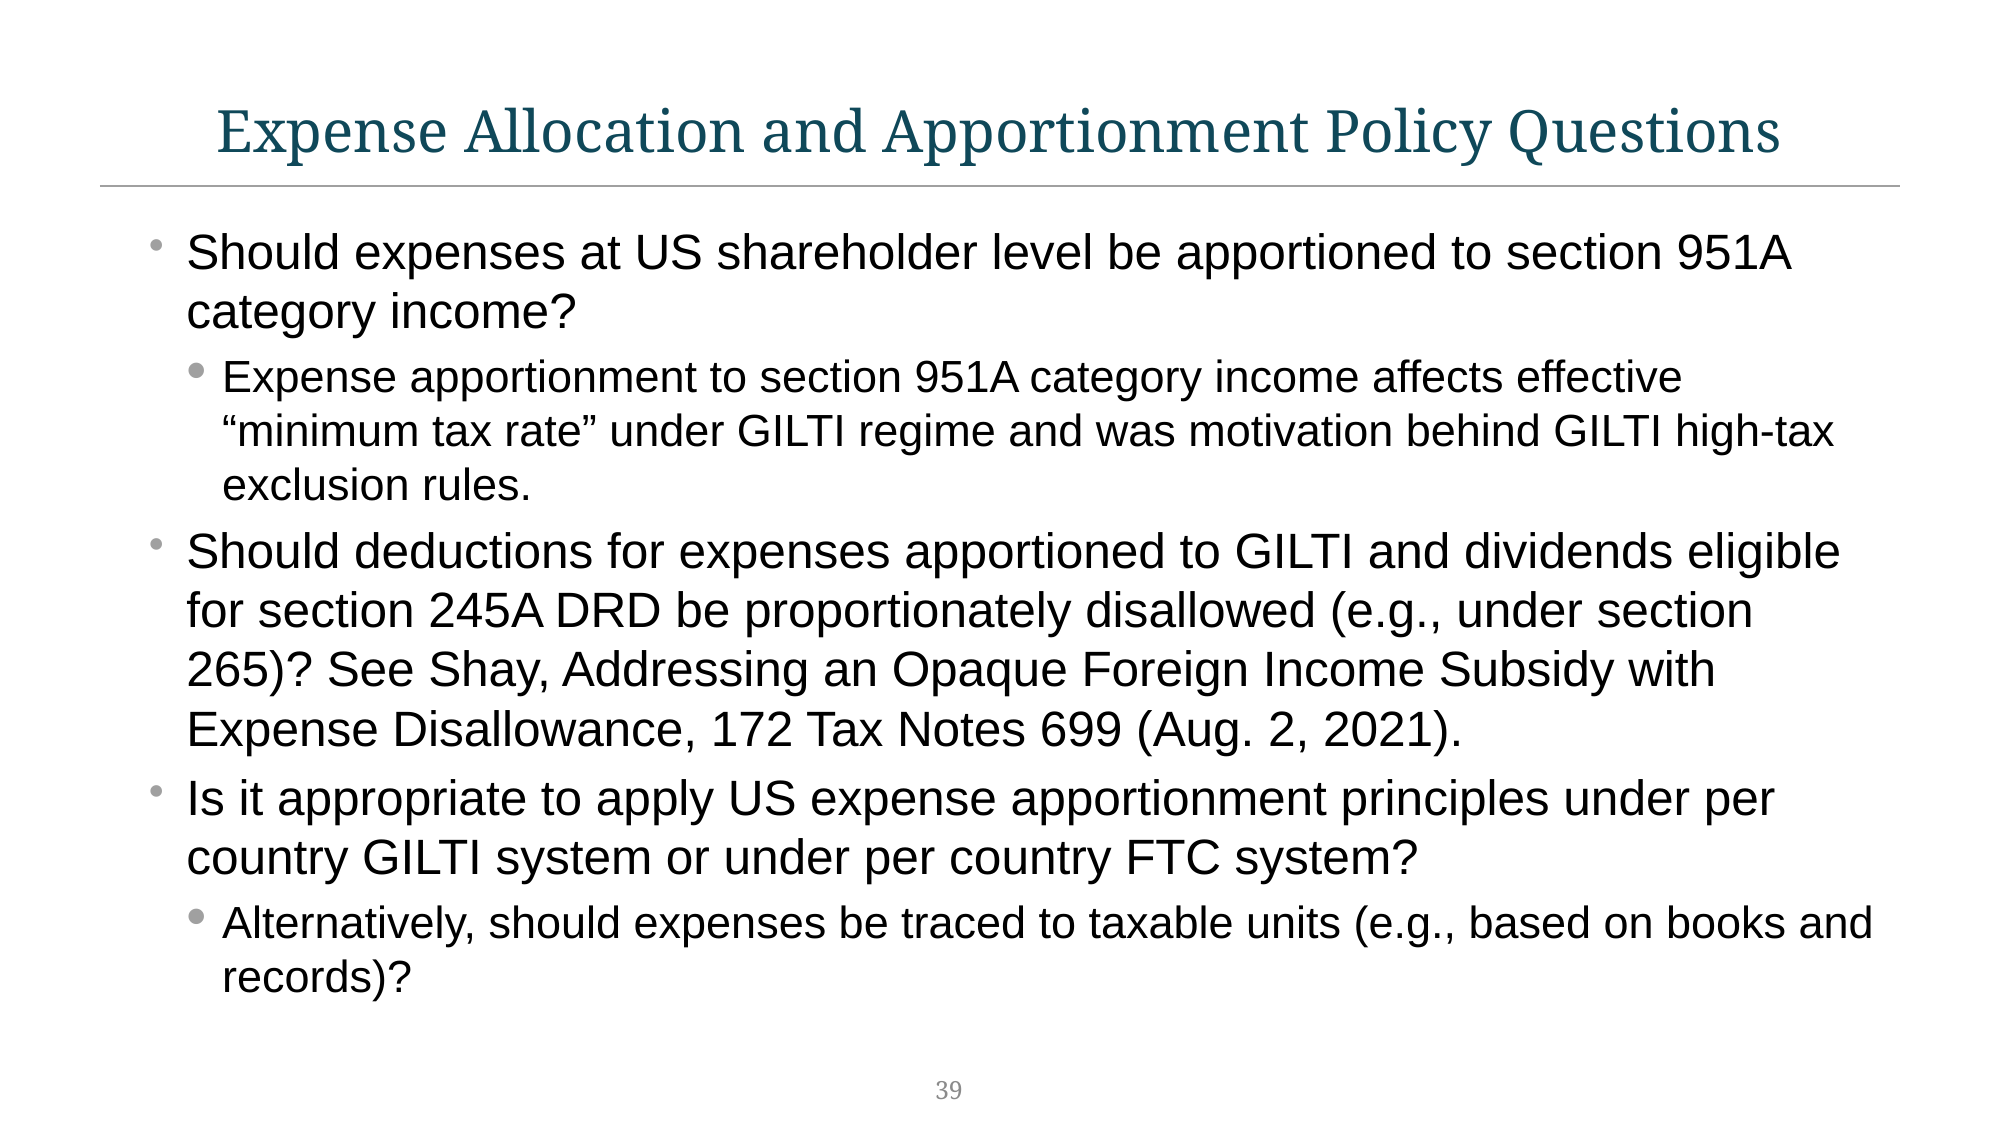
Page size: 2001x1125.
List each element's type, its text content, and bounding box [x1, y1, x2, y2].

title Expense Allocation and Apportionment Policy Questions [99, 86, 1900, 188]
list Should expenses at US shareholder level be apportioned to section 951A category income? Expense apportionment to section 951A category income affects effective “minimum tax rate” under GILTI regime and was motivation behind GILTI high-tax exclusion rules. Should deductions for expenses apportioned to GILTI and dividends eligible for section 245A DRD be proportionately disallowed (e.g., under section 265)? See Shay, Addressing an Opaque Foreign Income Subsidy with Expense Disallowance, 172 Tax Notes 699 (Aug. 2, 2021). Is it appropriate to apply US expense apportionment principles under per country GILTI system or under per country FTC system? Alternatively, should expenses be traced to taxable units (e.g., based on books and records)? [99, 212, 1900, 1013]
slide_number 39 [875, 1079, 964, 1105]
